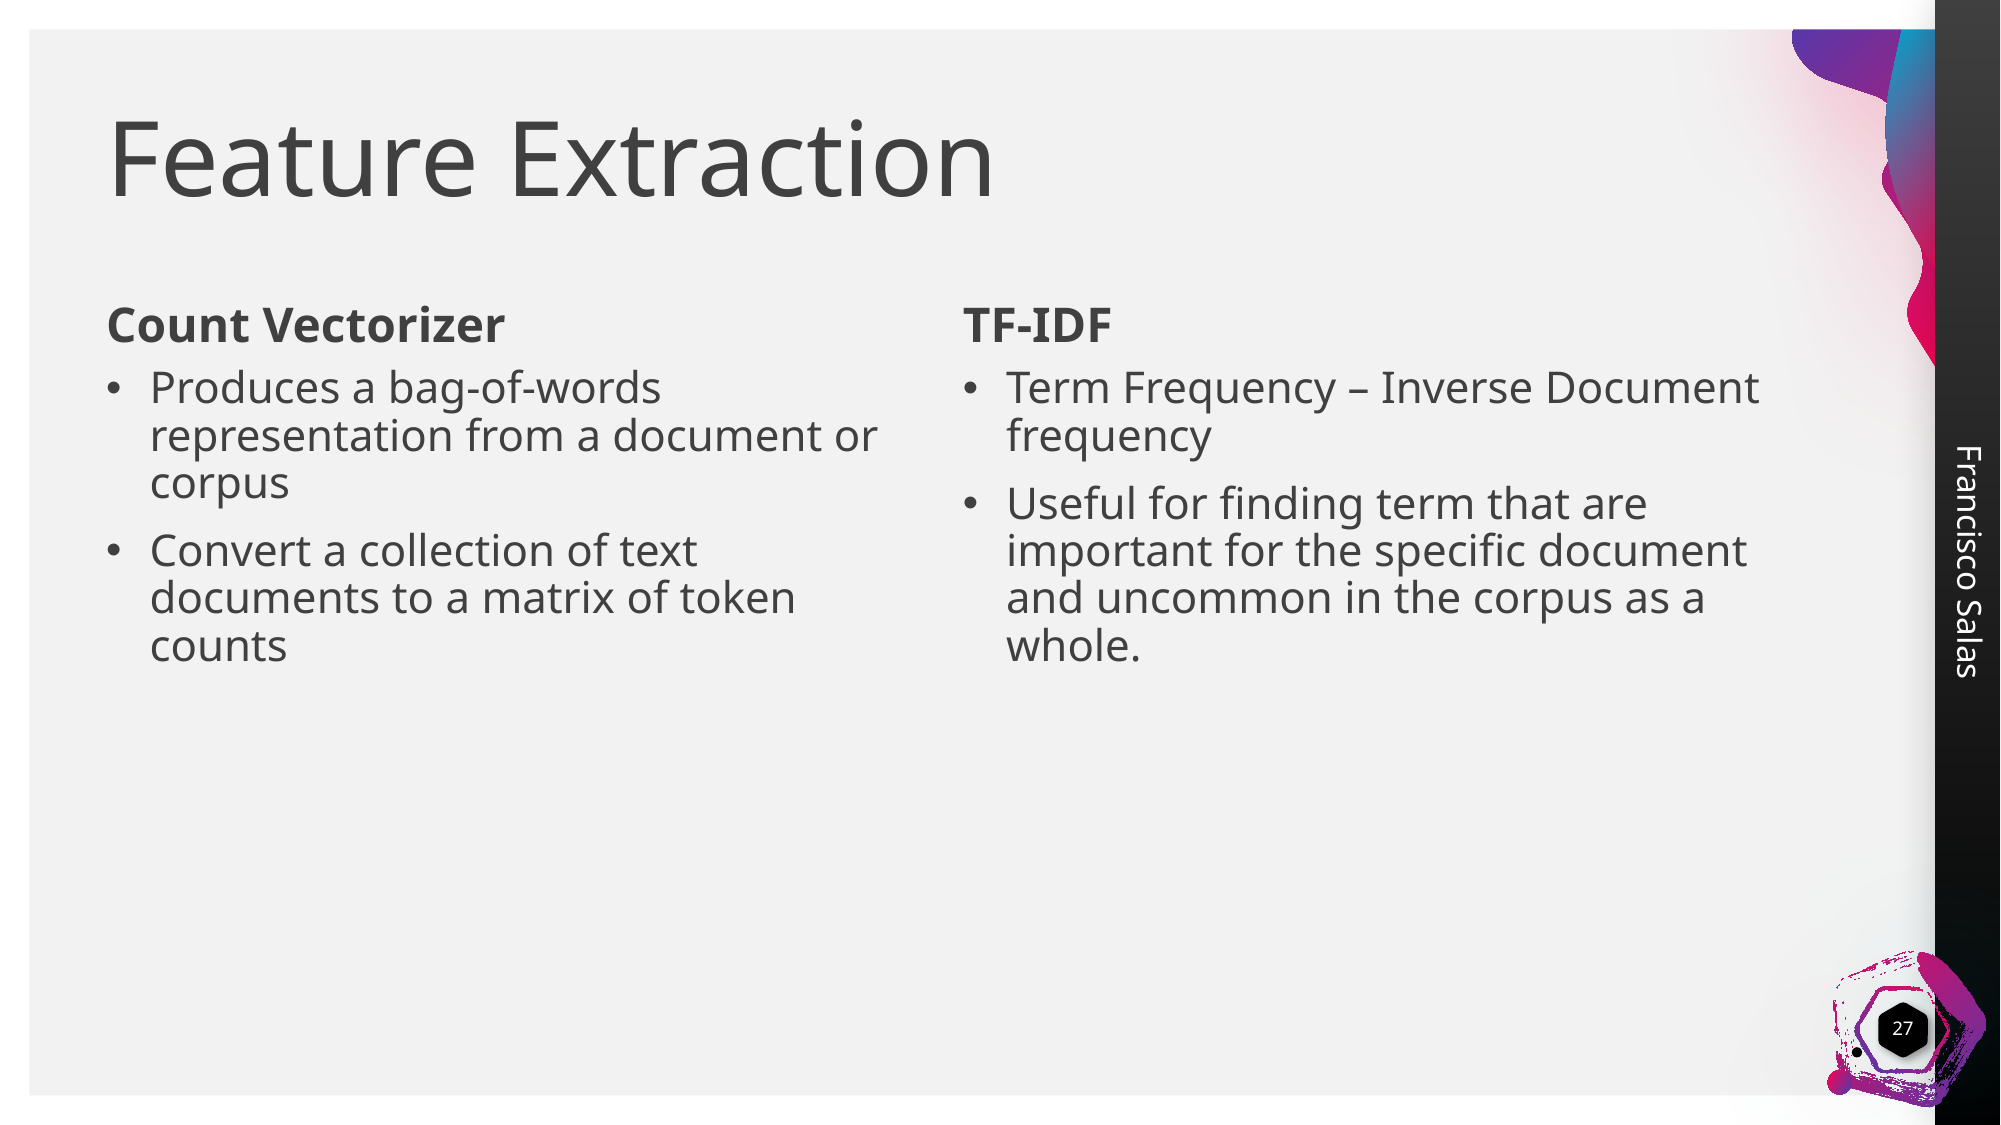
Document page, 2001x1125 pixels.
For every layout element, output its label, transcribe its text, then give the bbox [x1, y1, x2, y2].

list TF-IDF [962, 301, 1790, 361]
title Feature Extraction [106, 106, 1790, 225]
list Term Frequency – Inverse Document frequency Useful for finding term that are important for the specific document and uncommon in the corpus as a whole. [962, 366, 1790, 1002]
list Count Vectorizer [106, 301, 934, 361]
list Produces a bag-of-words representation from a document or corpus Convert a collection of text documents to a matrix of token counts [106, 366, 934, 1004]
slide_number 27 [1872, 1001, 1934, 1057]
